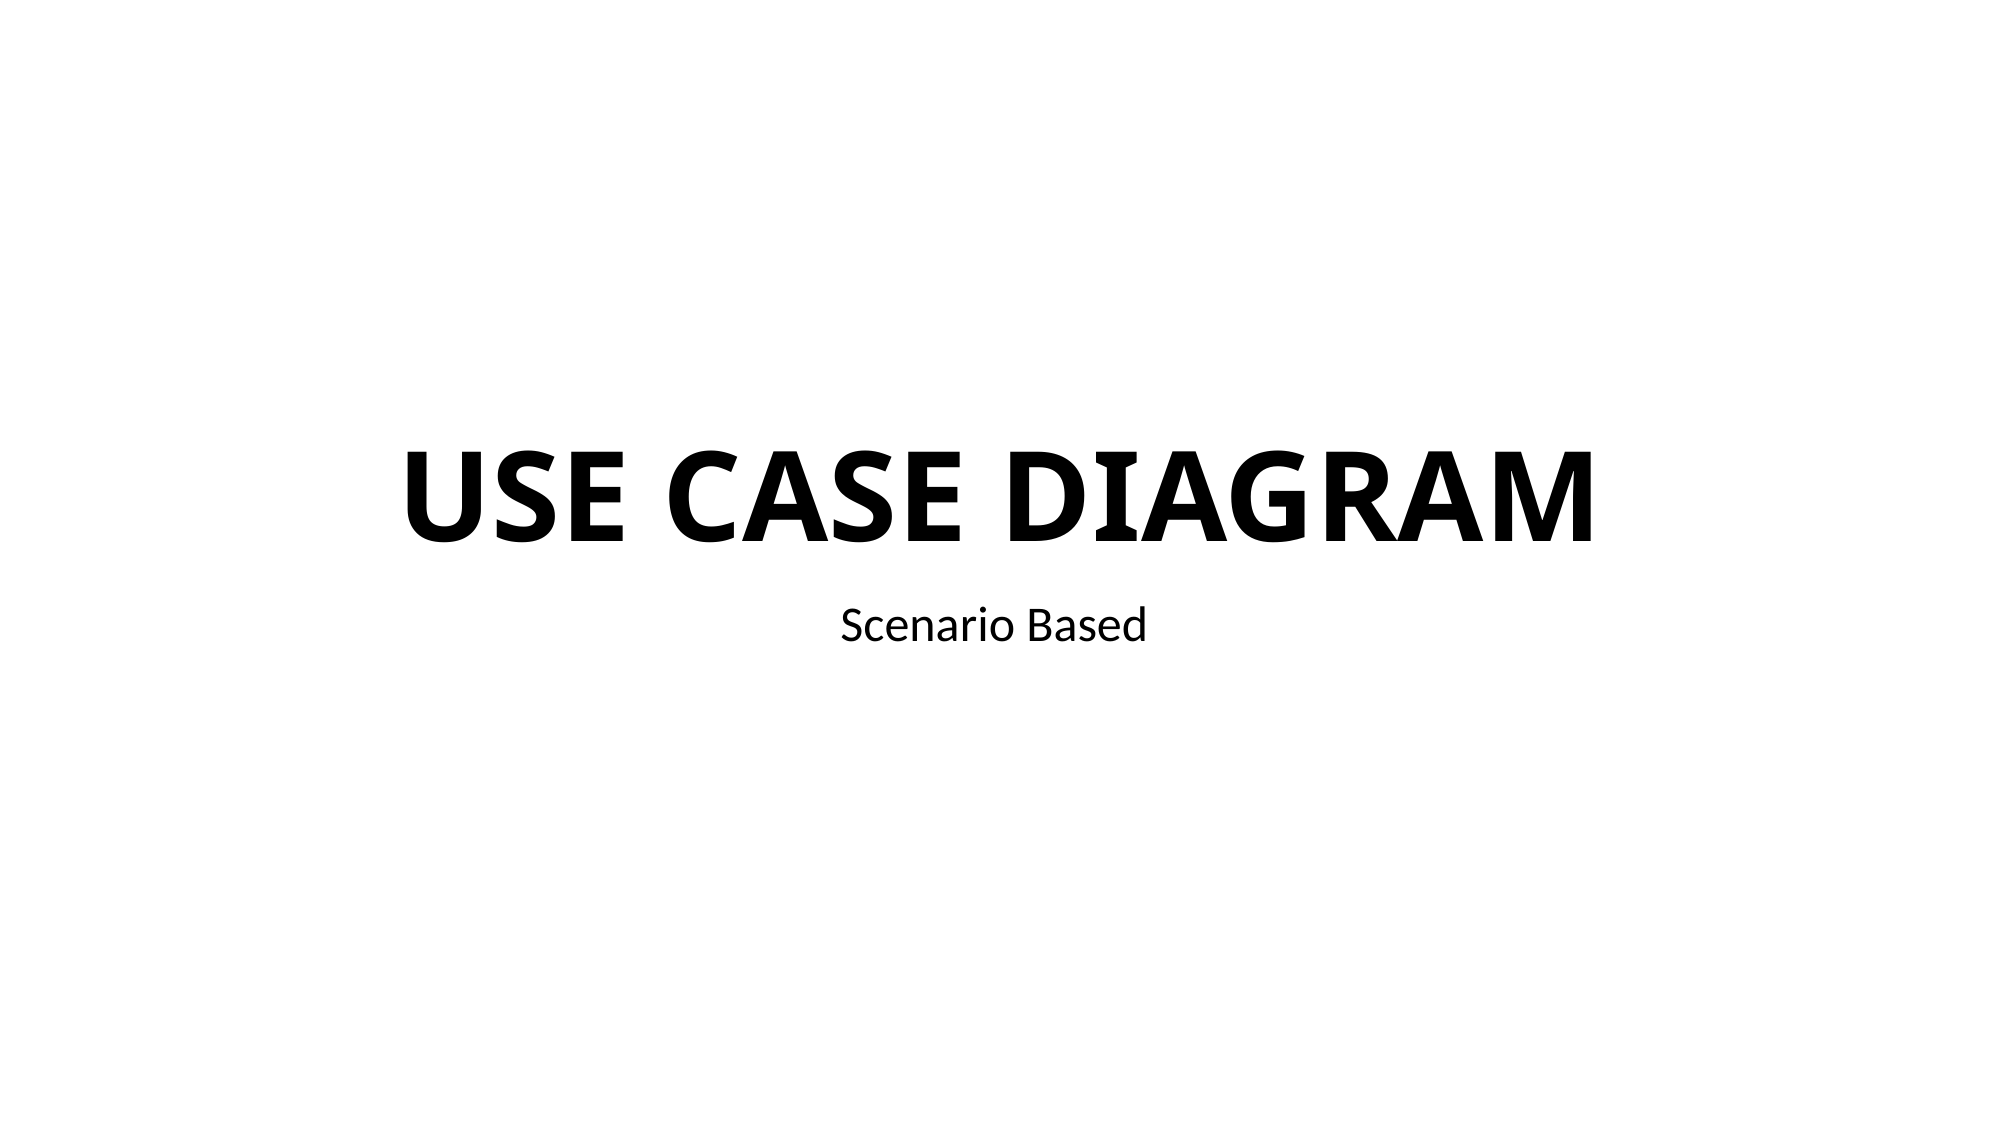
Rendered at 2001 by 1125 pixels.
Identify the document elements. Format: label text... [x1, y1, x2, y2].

title USE CASE DIAGRAM [249, 184, 1750, 576]
subtitle Scenario Based [249, 590, 1750, 863]
